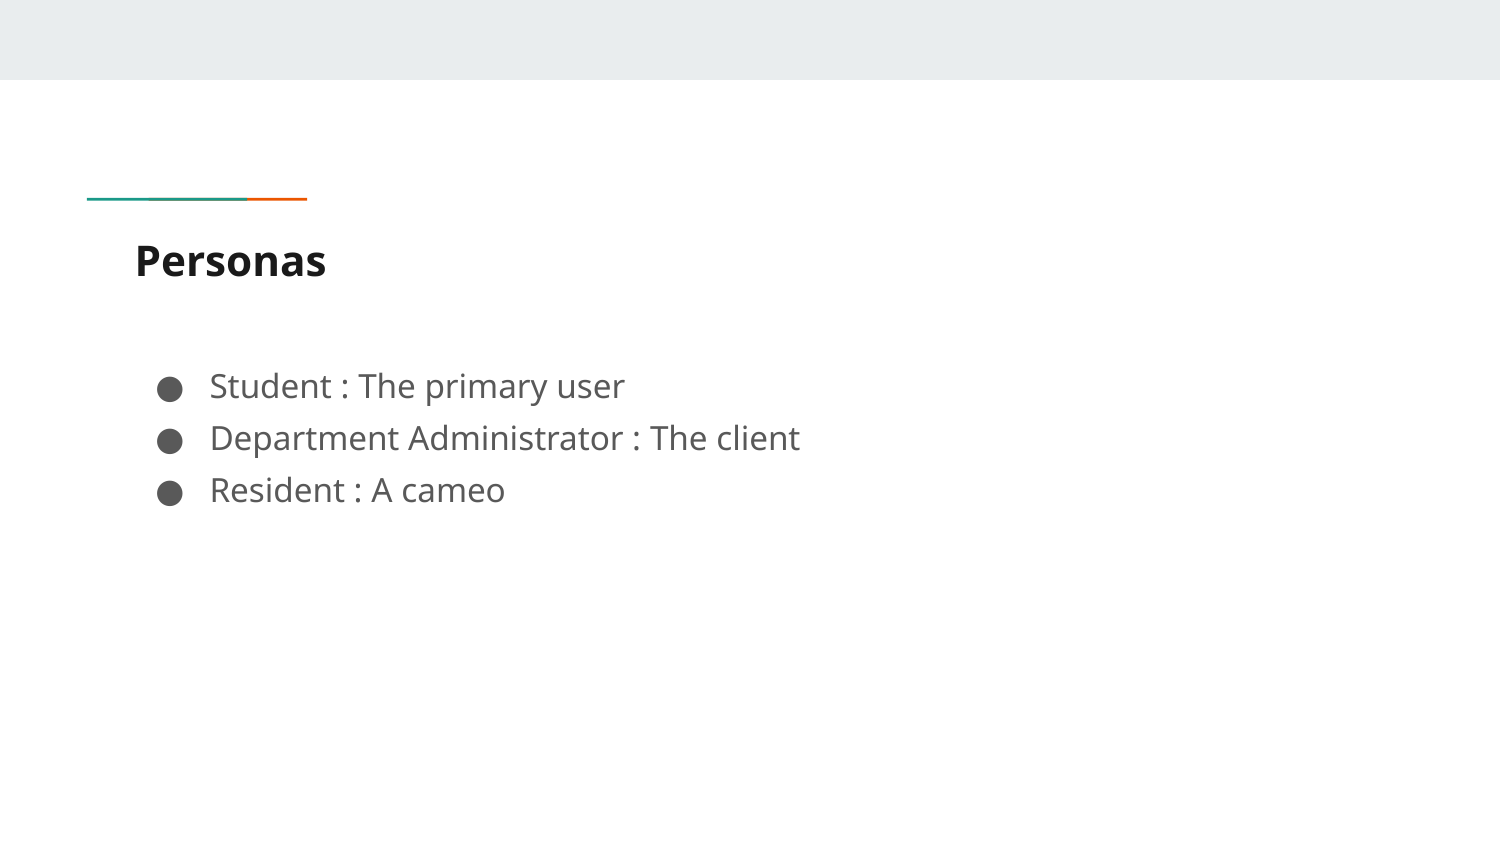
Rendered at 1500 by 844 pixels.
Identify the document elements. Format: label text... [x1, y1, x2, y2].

title Personas [119, 216, 1381, 305]
list Student : The primary user Department Administrator : The client Resident : A cameo [119, 341, 1381, 712]
